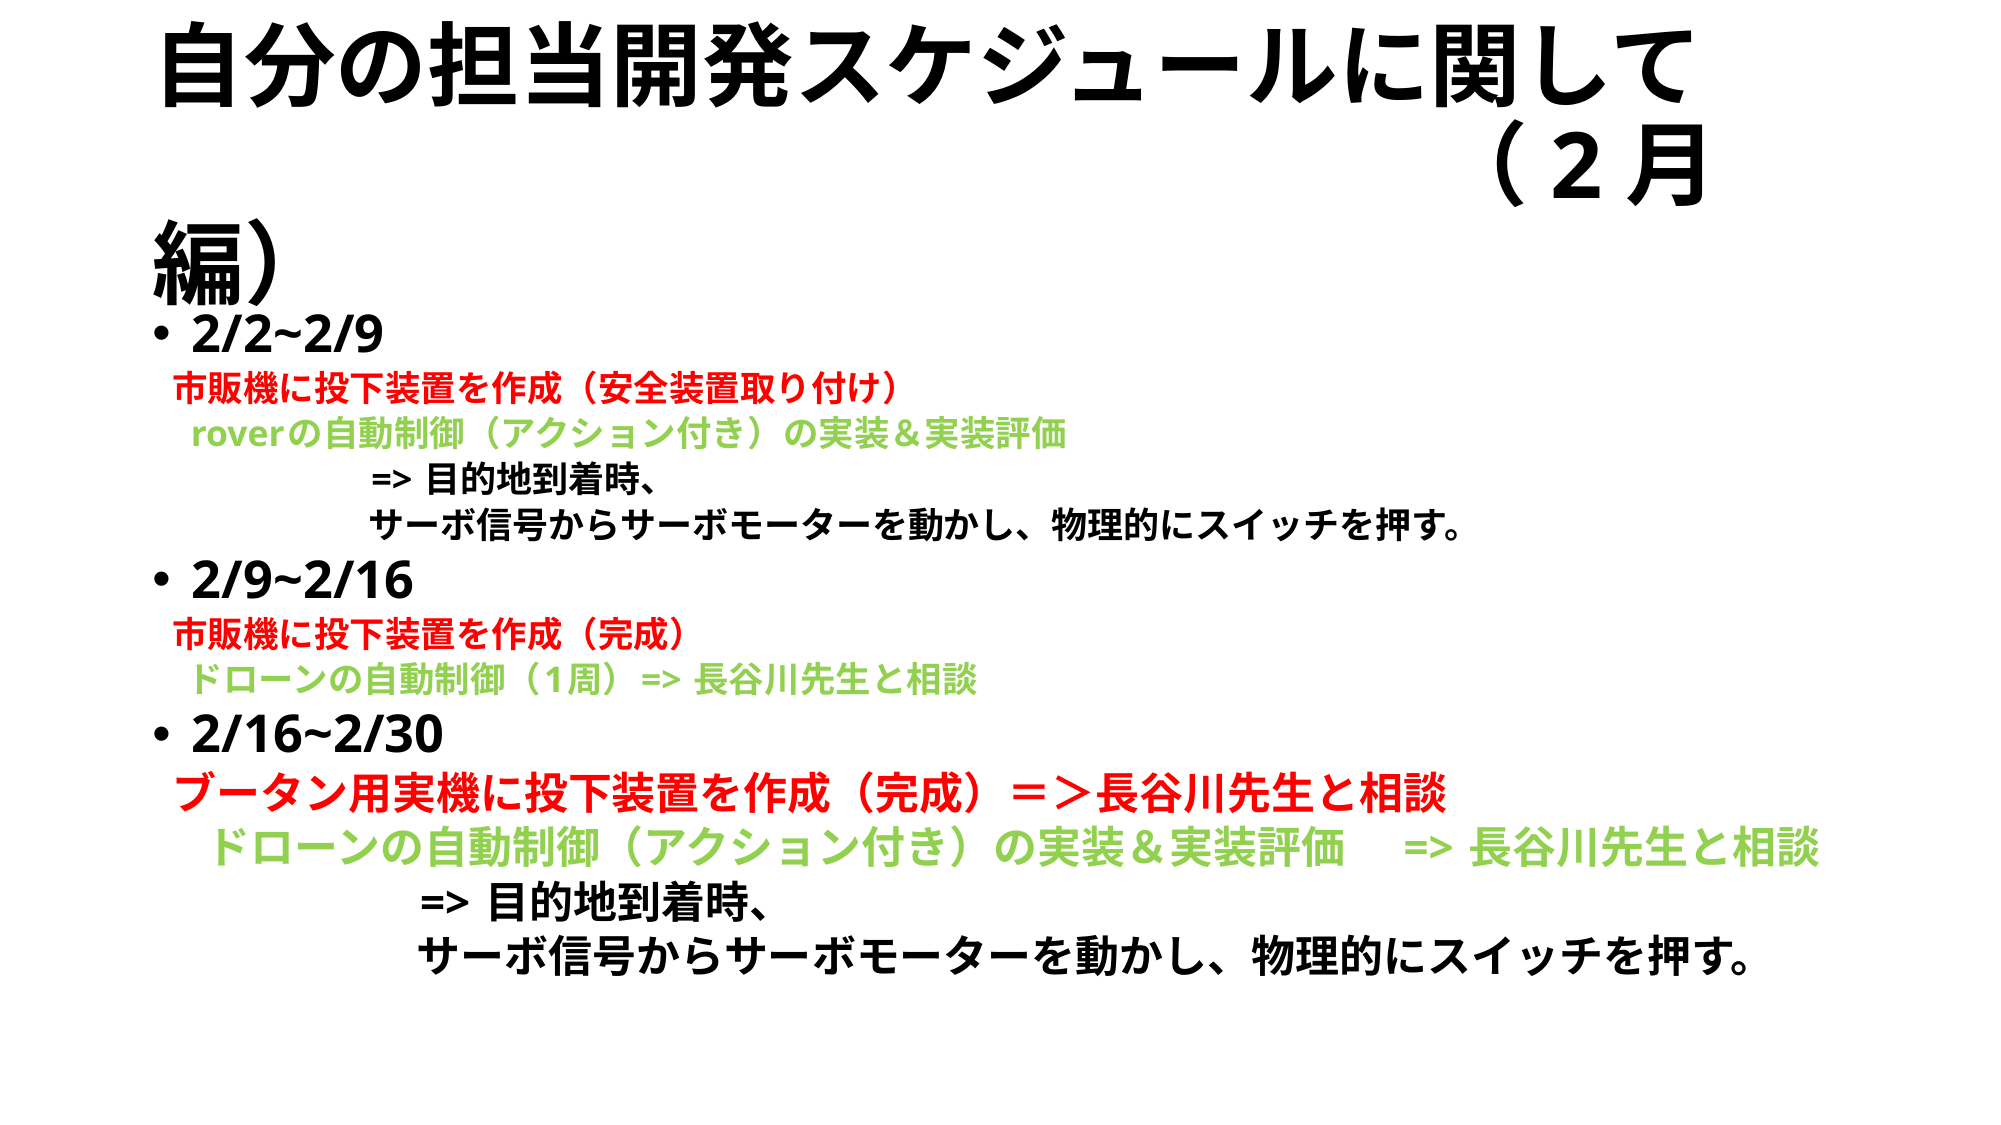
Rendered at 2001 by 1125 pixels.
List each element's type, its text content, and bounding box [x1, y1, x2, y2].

title 自分の担当開発スケジュールに関して （2月編） [137, 59, 1863, 278]
list 2/2~2/9 市販機に投下装置を作成（安全装置取り付け） roverの自動制御（アクション付き）の実装＆実装評価 => 目的地到着時、 サーボ信号からサーボモーターを動かし、物理的にスイッチを押す。 2/9~2/16 市販機に投下装置を作成（完成） ドローンの自動制御（1周）=> 長谷川先生と相談 2/16~2/30 ブータン用実機に投下装置を作成（完成）＝＞長谷川先生と相談 ドローンの自動制御（アクション付き）の実装＆実装評価 => 長谷川先生と相談 => 目的地到着時、 サーボ信号からサーボモーターを動かし、物理的にスイッチを押す。 [137, 299, 1863, 1014]
